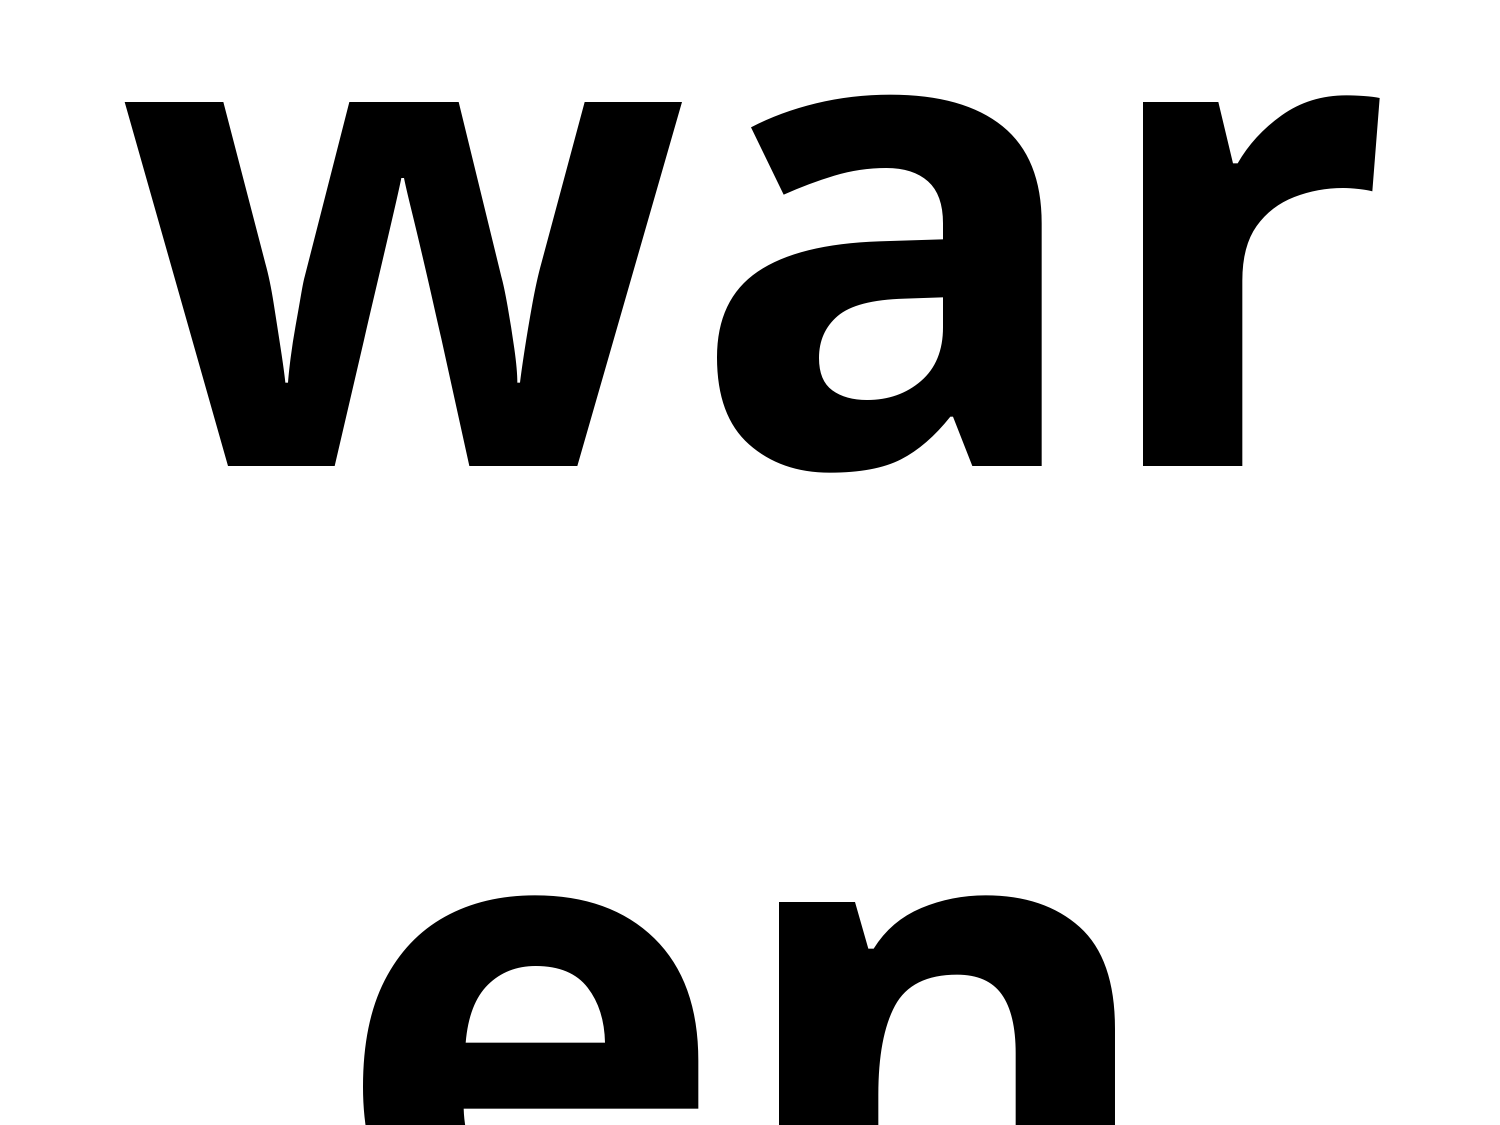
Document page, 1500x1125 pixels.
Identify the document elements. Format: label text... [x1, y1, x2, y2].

text_box waren [74, 149, 1425, 1050]
